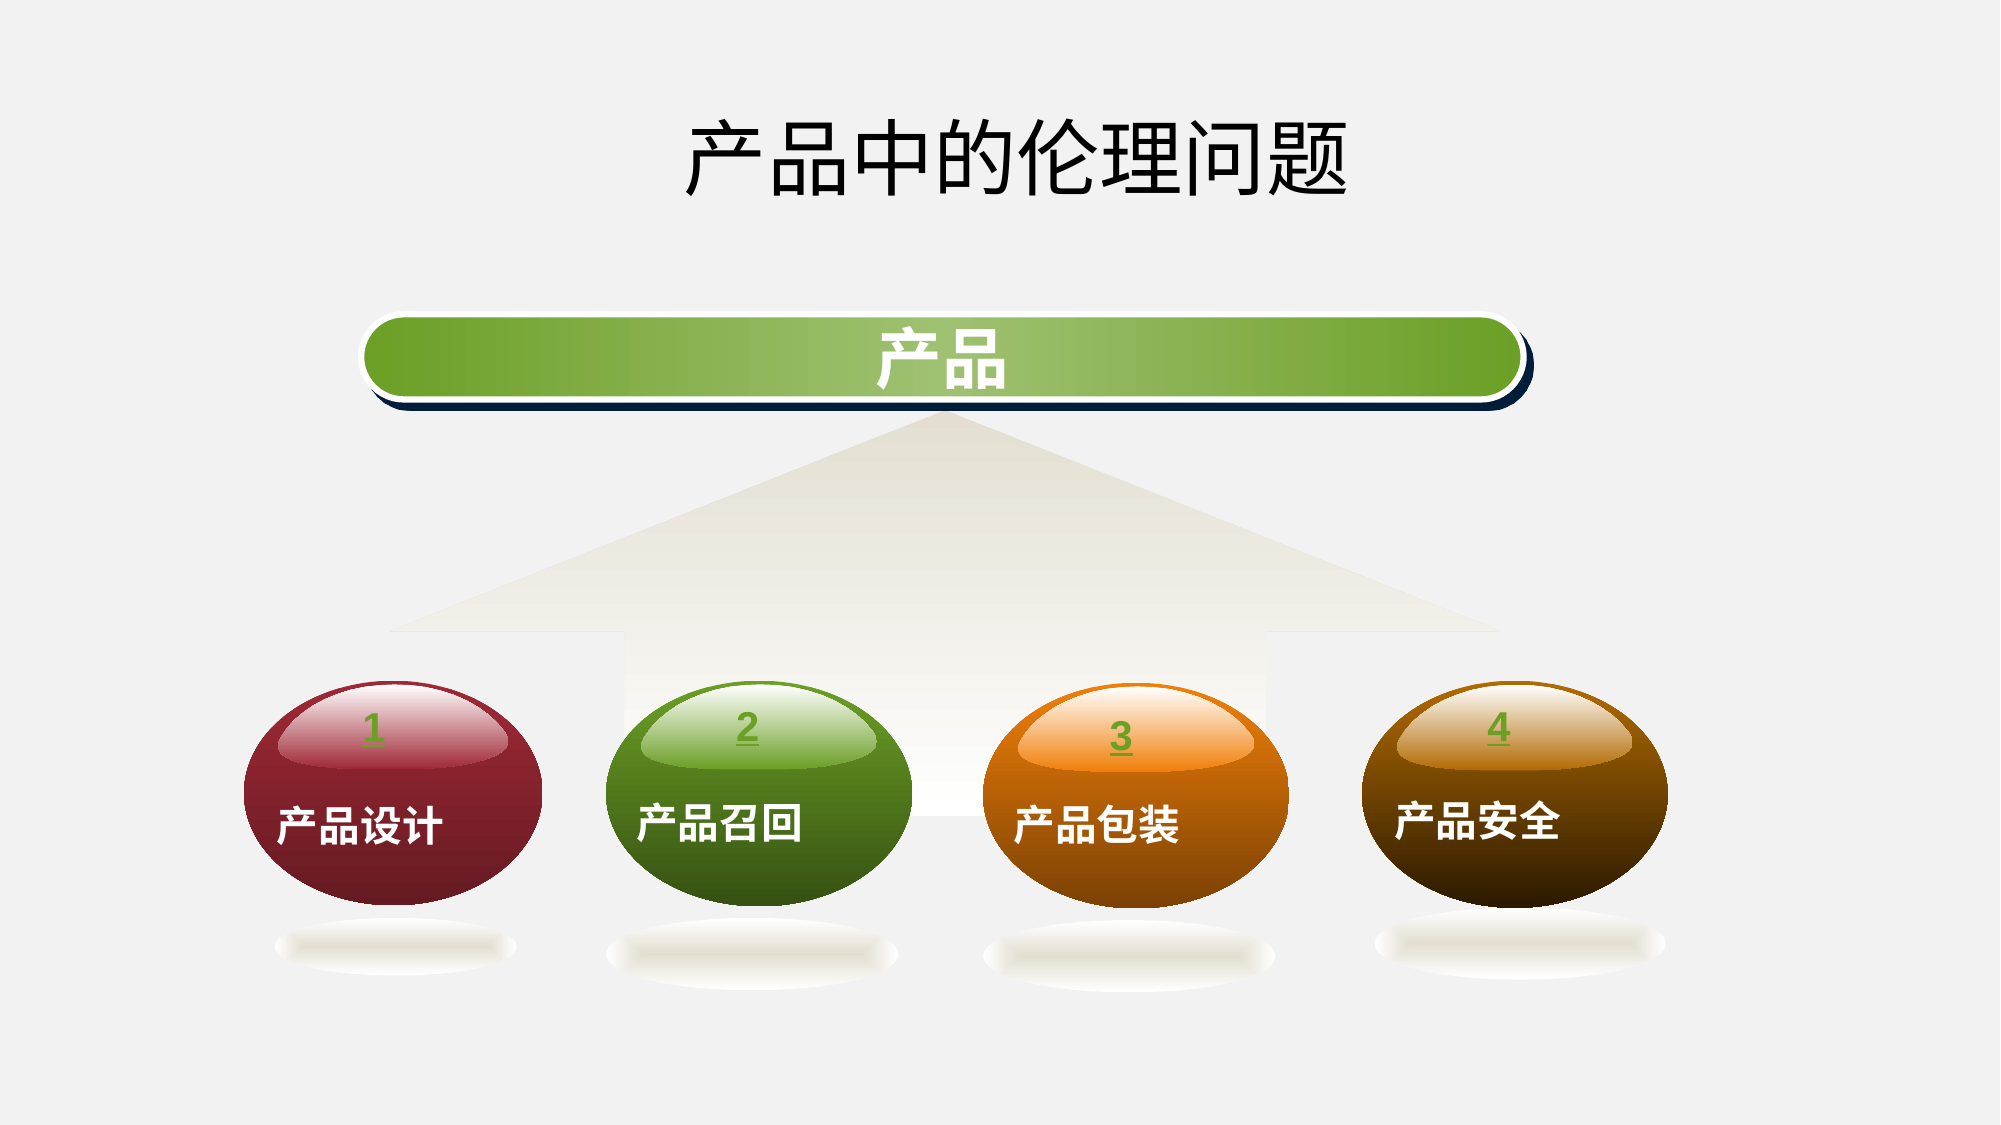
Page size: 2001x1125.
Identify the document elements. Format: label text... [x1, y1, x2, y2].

title 产品中的伦理问题 [266, 101, 1767, 225]
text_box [243, 314, 1668, 993]
